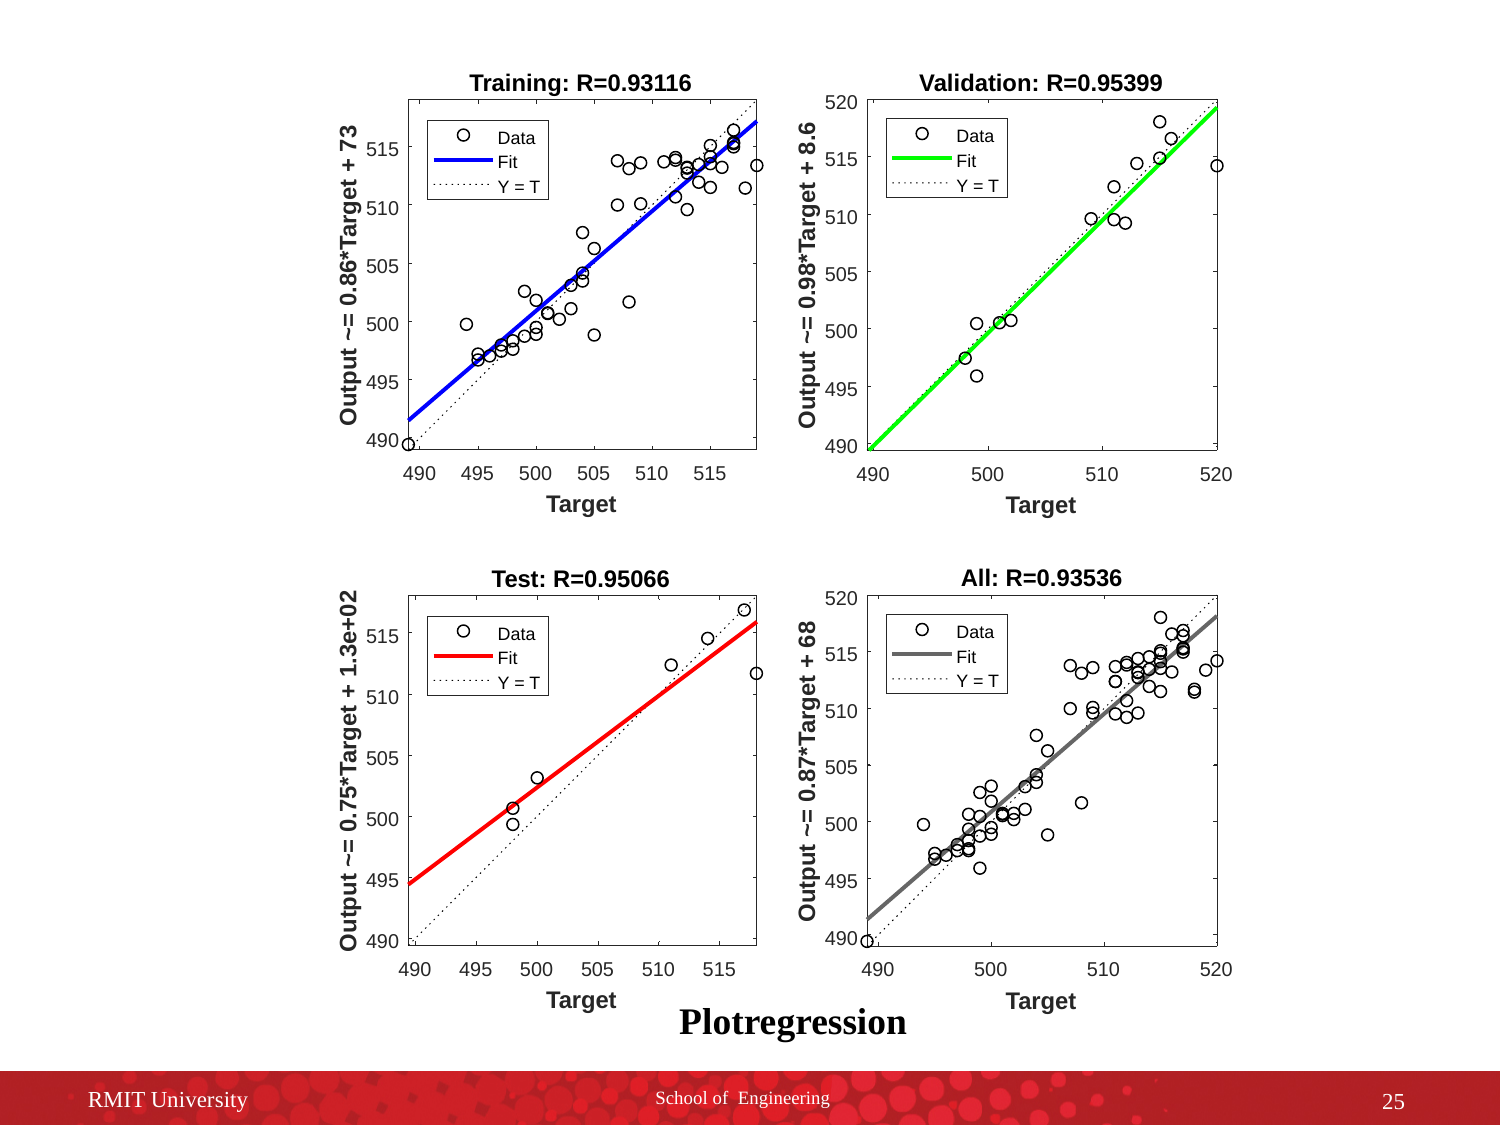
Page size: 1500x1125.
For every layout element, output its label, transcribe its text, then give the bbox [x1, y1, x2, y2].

slide_number RMIT University [72, 1077, 423, 1113]
footer School of Engineering [428, 1078, 1057, 1115]
picture [0, 1071, 1500, 1125]
picture [272, 18, 1315, 1063]
slide_number 25 [1070, 1079, 1421, 1115]
